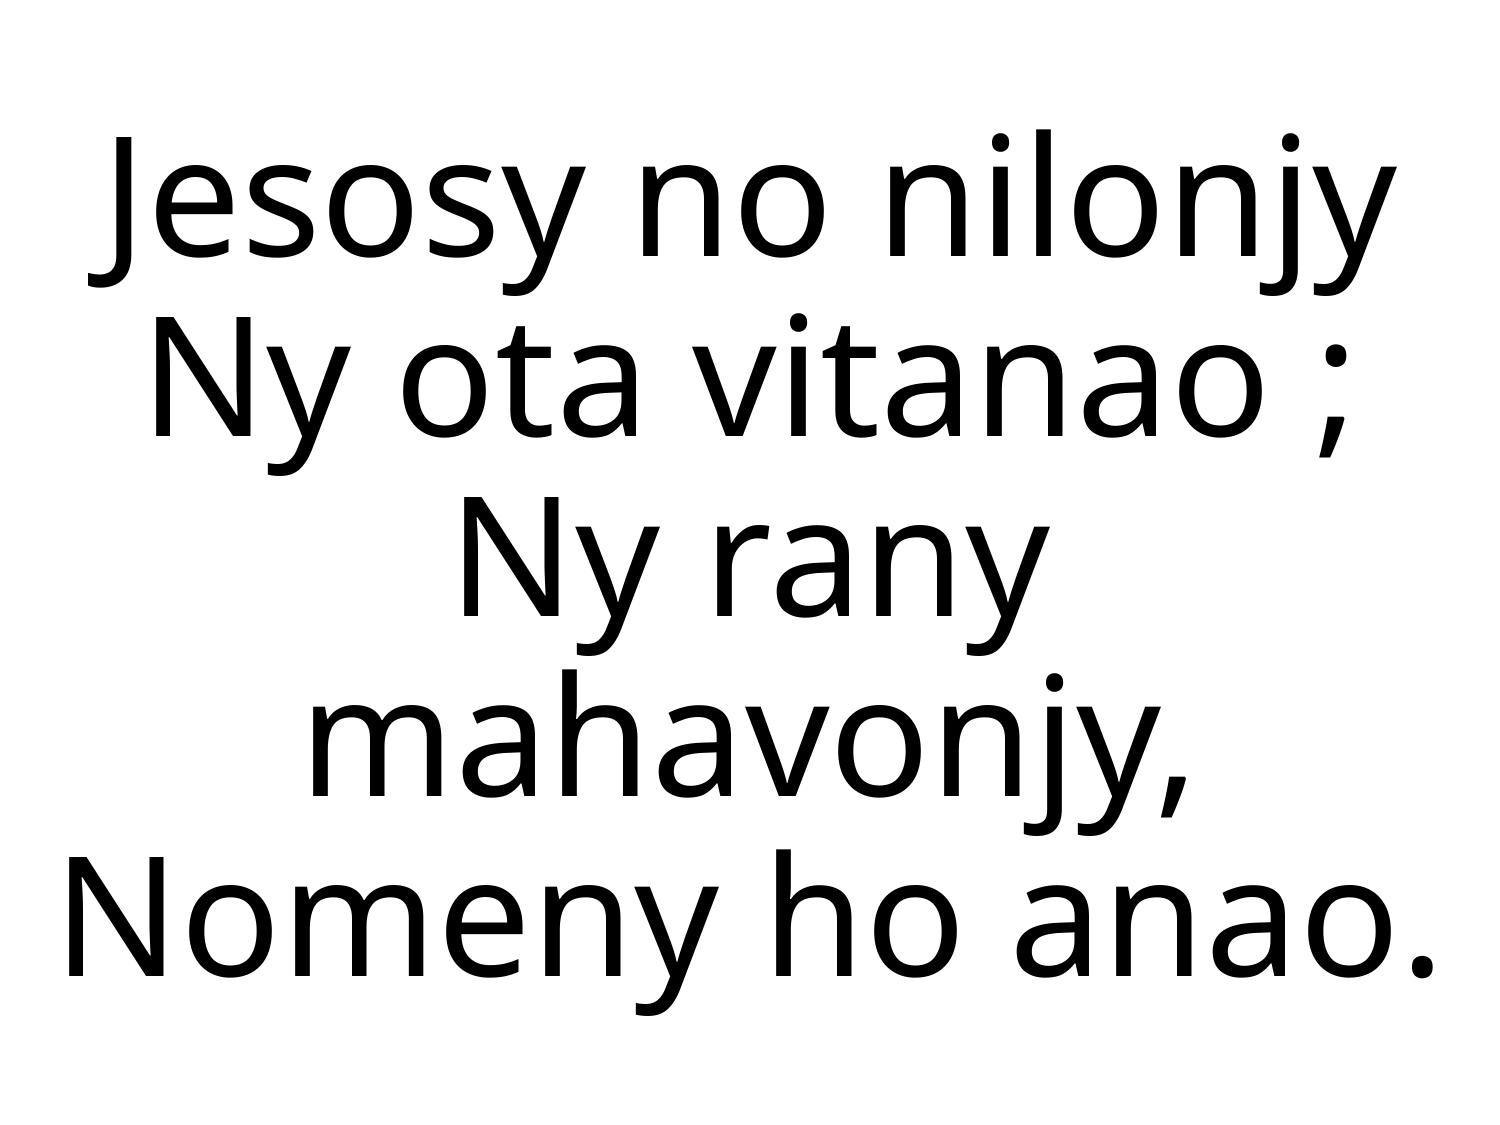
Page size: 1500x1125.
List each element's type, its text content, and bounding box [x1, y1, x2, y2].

title Jesosy no nilonjy Ny ota vitanao ; Ny rany mahavonjy, Nomeny ho anao. [0, 453, 1500, 672]
